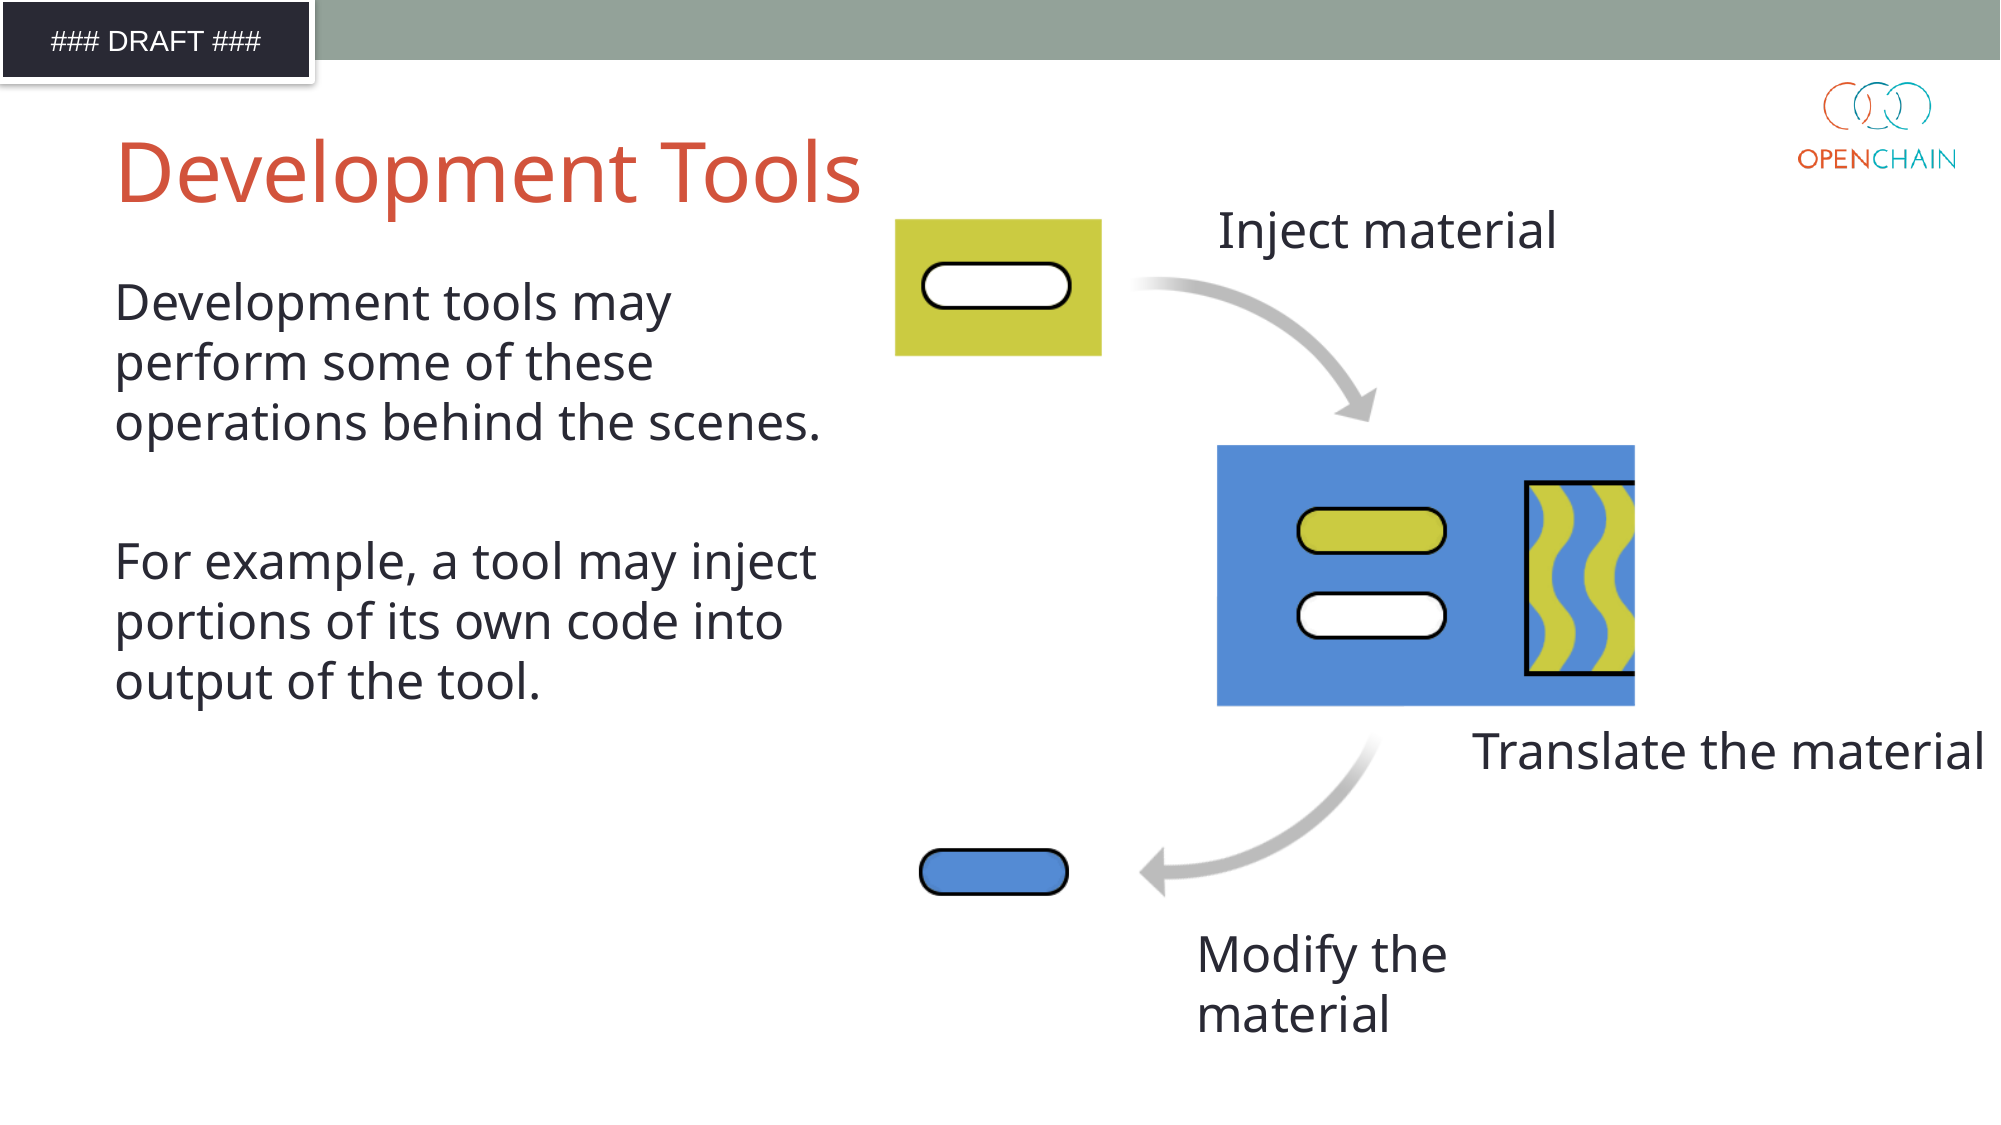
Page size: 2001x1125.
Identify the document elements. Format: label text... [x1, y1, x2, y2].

picture [1798, 82, 1955, 169]
title Development Tools [99, 87, 1900, 250]
picture [795, 180, 1806, 953]
text_box Modify the material [1181, 961, 1664, 991]
list Development tools may perform some of these operations behind the scenes. For example, a tool may inject portions of its own code into output of the tool. [99, 262, 845, 1063]
text_box Translate the material [1811, 711, 2000, 788]
